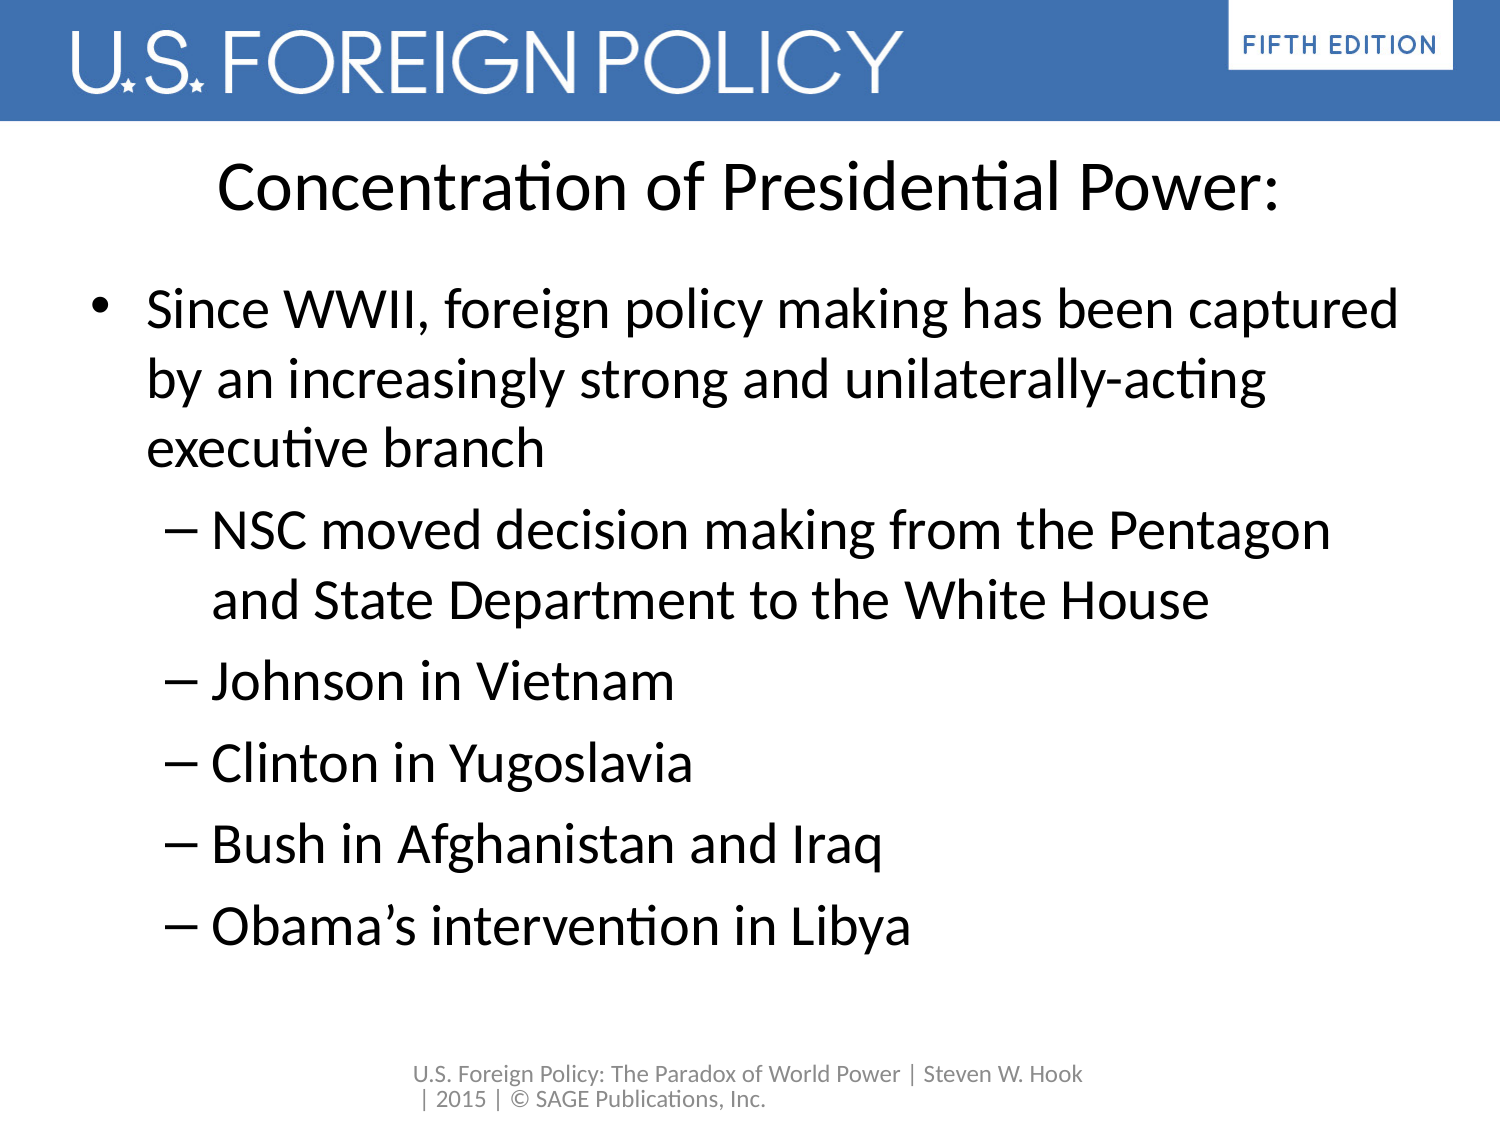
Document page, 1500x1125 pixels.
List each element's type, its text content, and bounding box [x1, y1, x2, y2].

title Concentration of Presidential Power: [75, 45, 1425, 233]
list Since WWII, foreign policy making has been captured by an increasingly strong and unilaterally-acting executive branch NSC moved decision making from the Pentagon and State Department to the White House Johnson in Vietnam Clinton in Yugoslavia Bush in Afghanistan and Iraq Obama’s intervention in Libya [75, 262, 1425, 1005]
footer U.S. Foreign Policy: The Paradox of World Power | Steven W. Hook | 2015 | © SAGE Publications, Inc. [397, 1042, 1103, 1103]
picture [0, 0, 1500, 1125]
